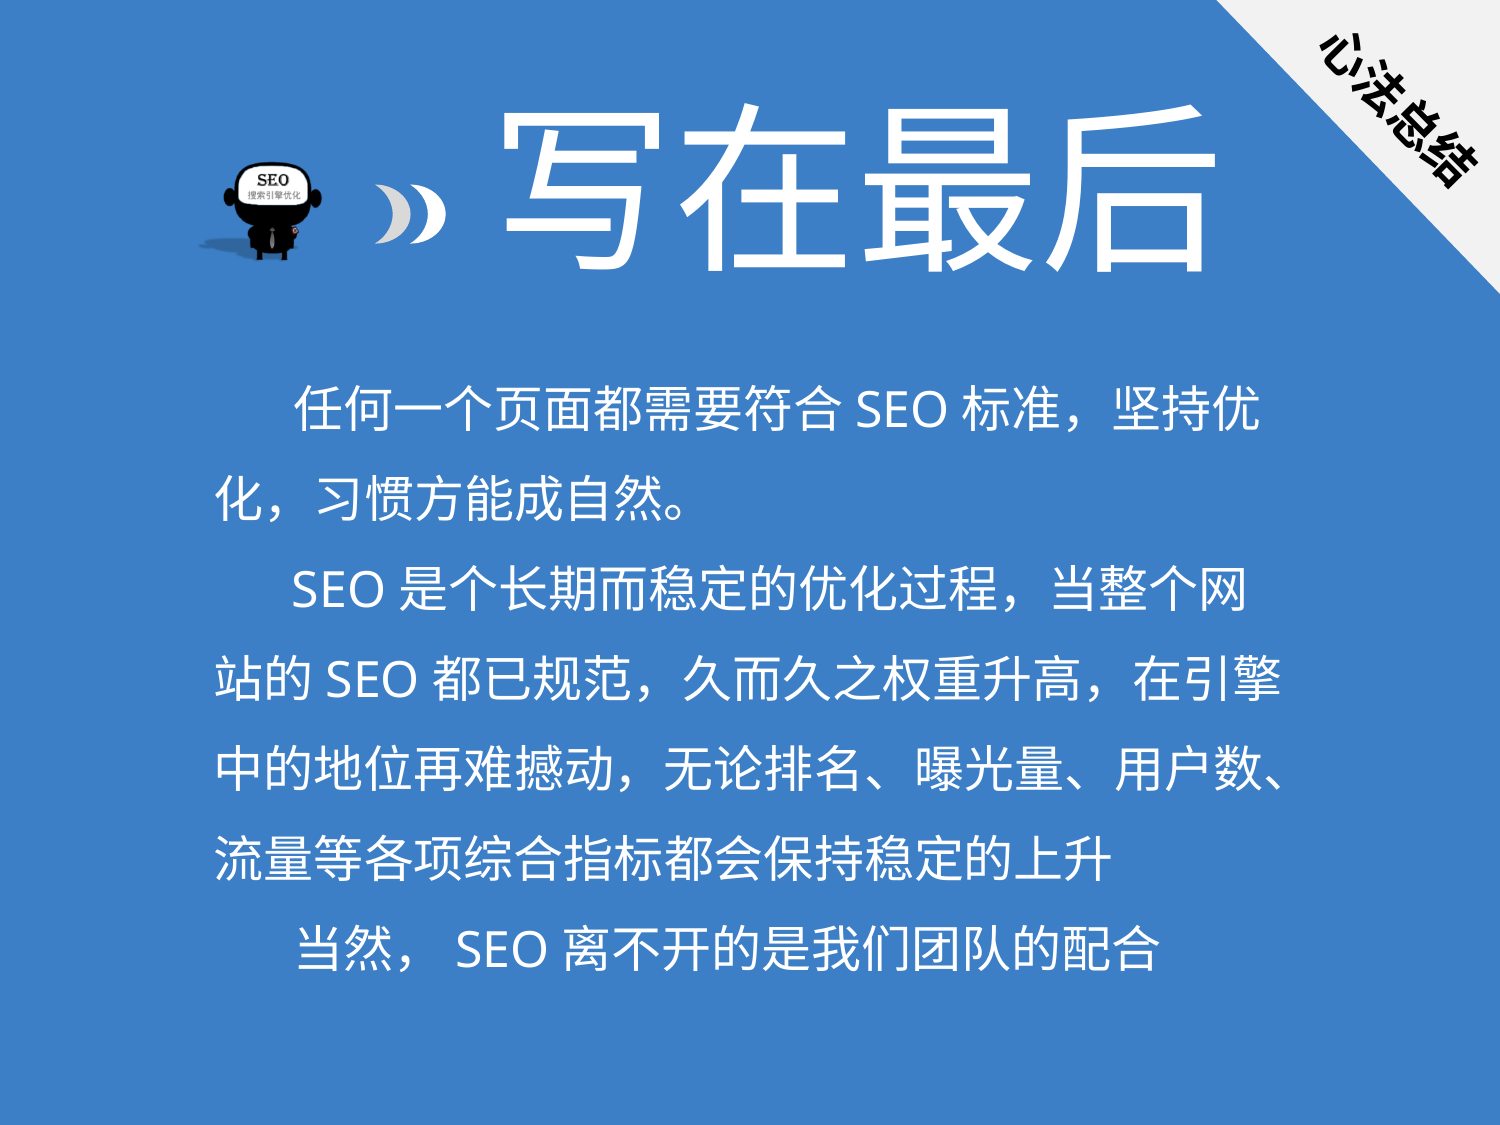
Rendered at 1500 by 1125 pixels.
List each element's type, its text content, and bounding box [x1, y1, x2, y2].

text_box 心法总结 [1291, 0, 1500, 214]
text_box [410, 184, 446, 244]
text_box [1214, 0, 1500, 296]
text_box 任何一个页面都需要符合SEO标准，坚持优化，习惯方能成自然。 SEO是个长期而稳定的优化过程，当整个网站的SEO都已规范，久而久之权重升高，在引擎中的地位再难撼动，无论排名、曝光量、用户数、流量等各项综合指标都会保持稳定的上升 当然，SEO离不开的是我们团队的配合 [199, 339, 1309, 985]
text_box [374, 184, 411, 244]
picture [175, 149, 338, 279]
text_box 写在最后 [475, 67, 1239, 302]
